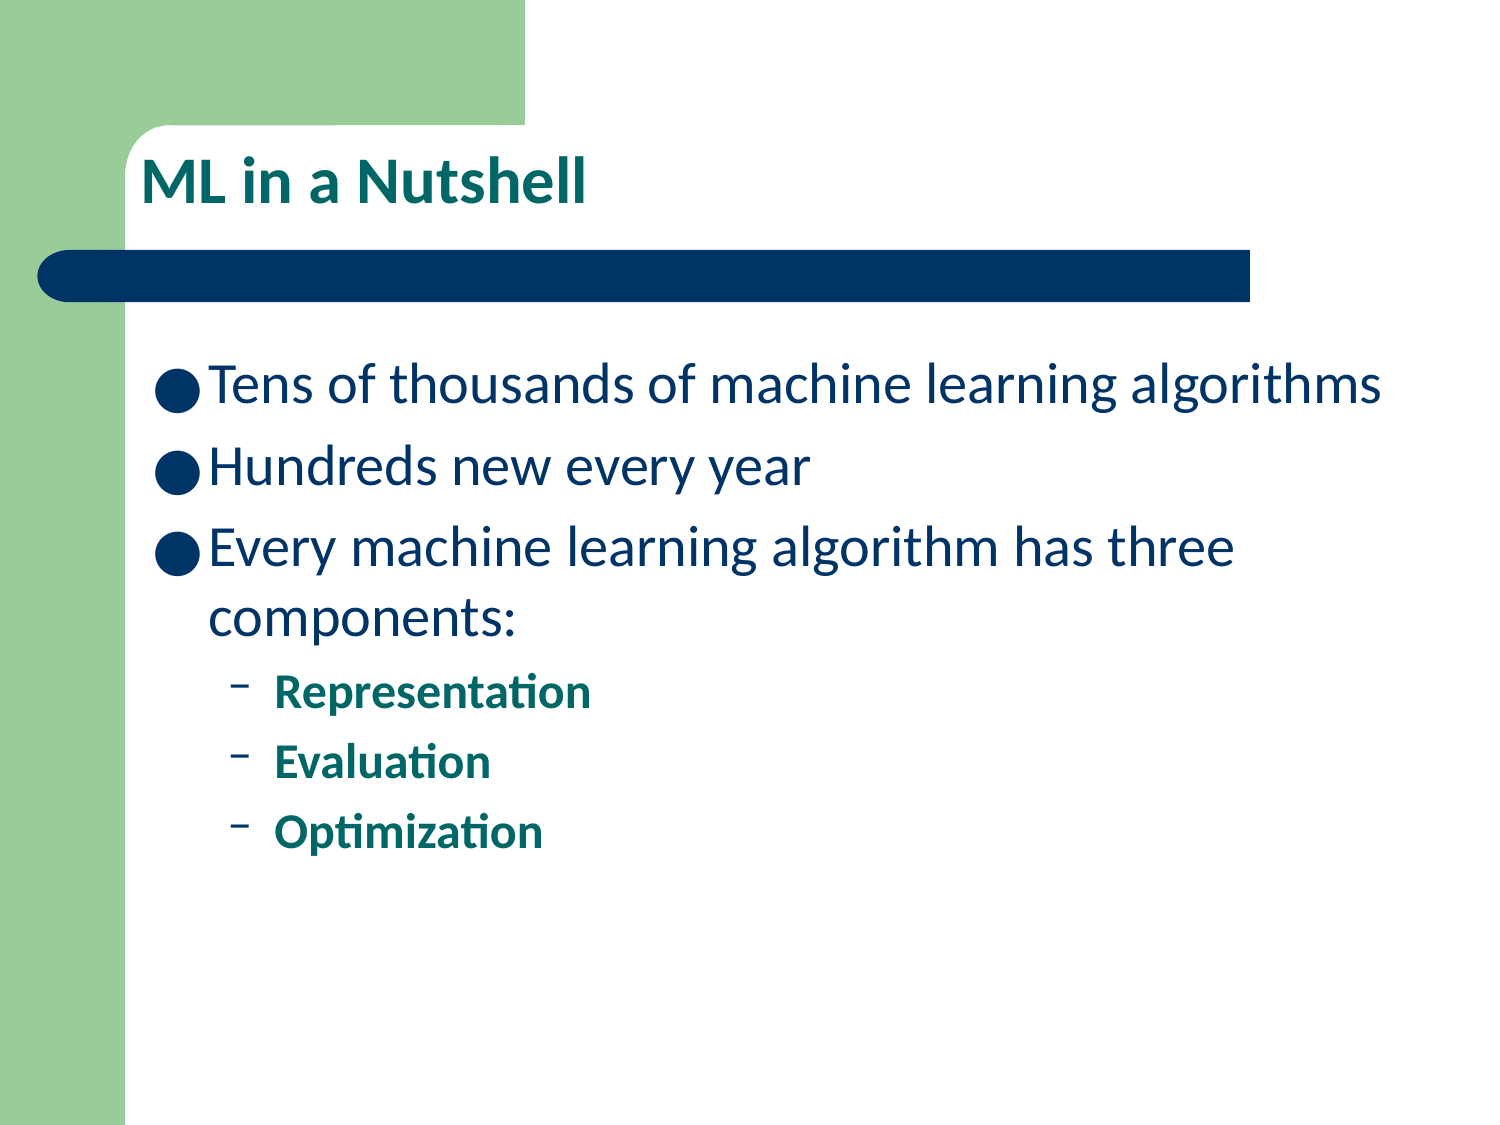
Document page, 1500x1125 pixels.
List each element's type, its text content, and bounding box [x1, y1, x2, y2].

title ML in a Nutshell [125, 125, 1425, 225]
list Tens of thousands of machine learning algorithms Hundreds new every year Every machine learning algorithm has three components: Representation Evaluation Optimization [137, 337, 1400, 999]
